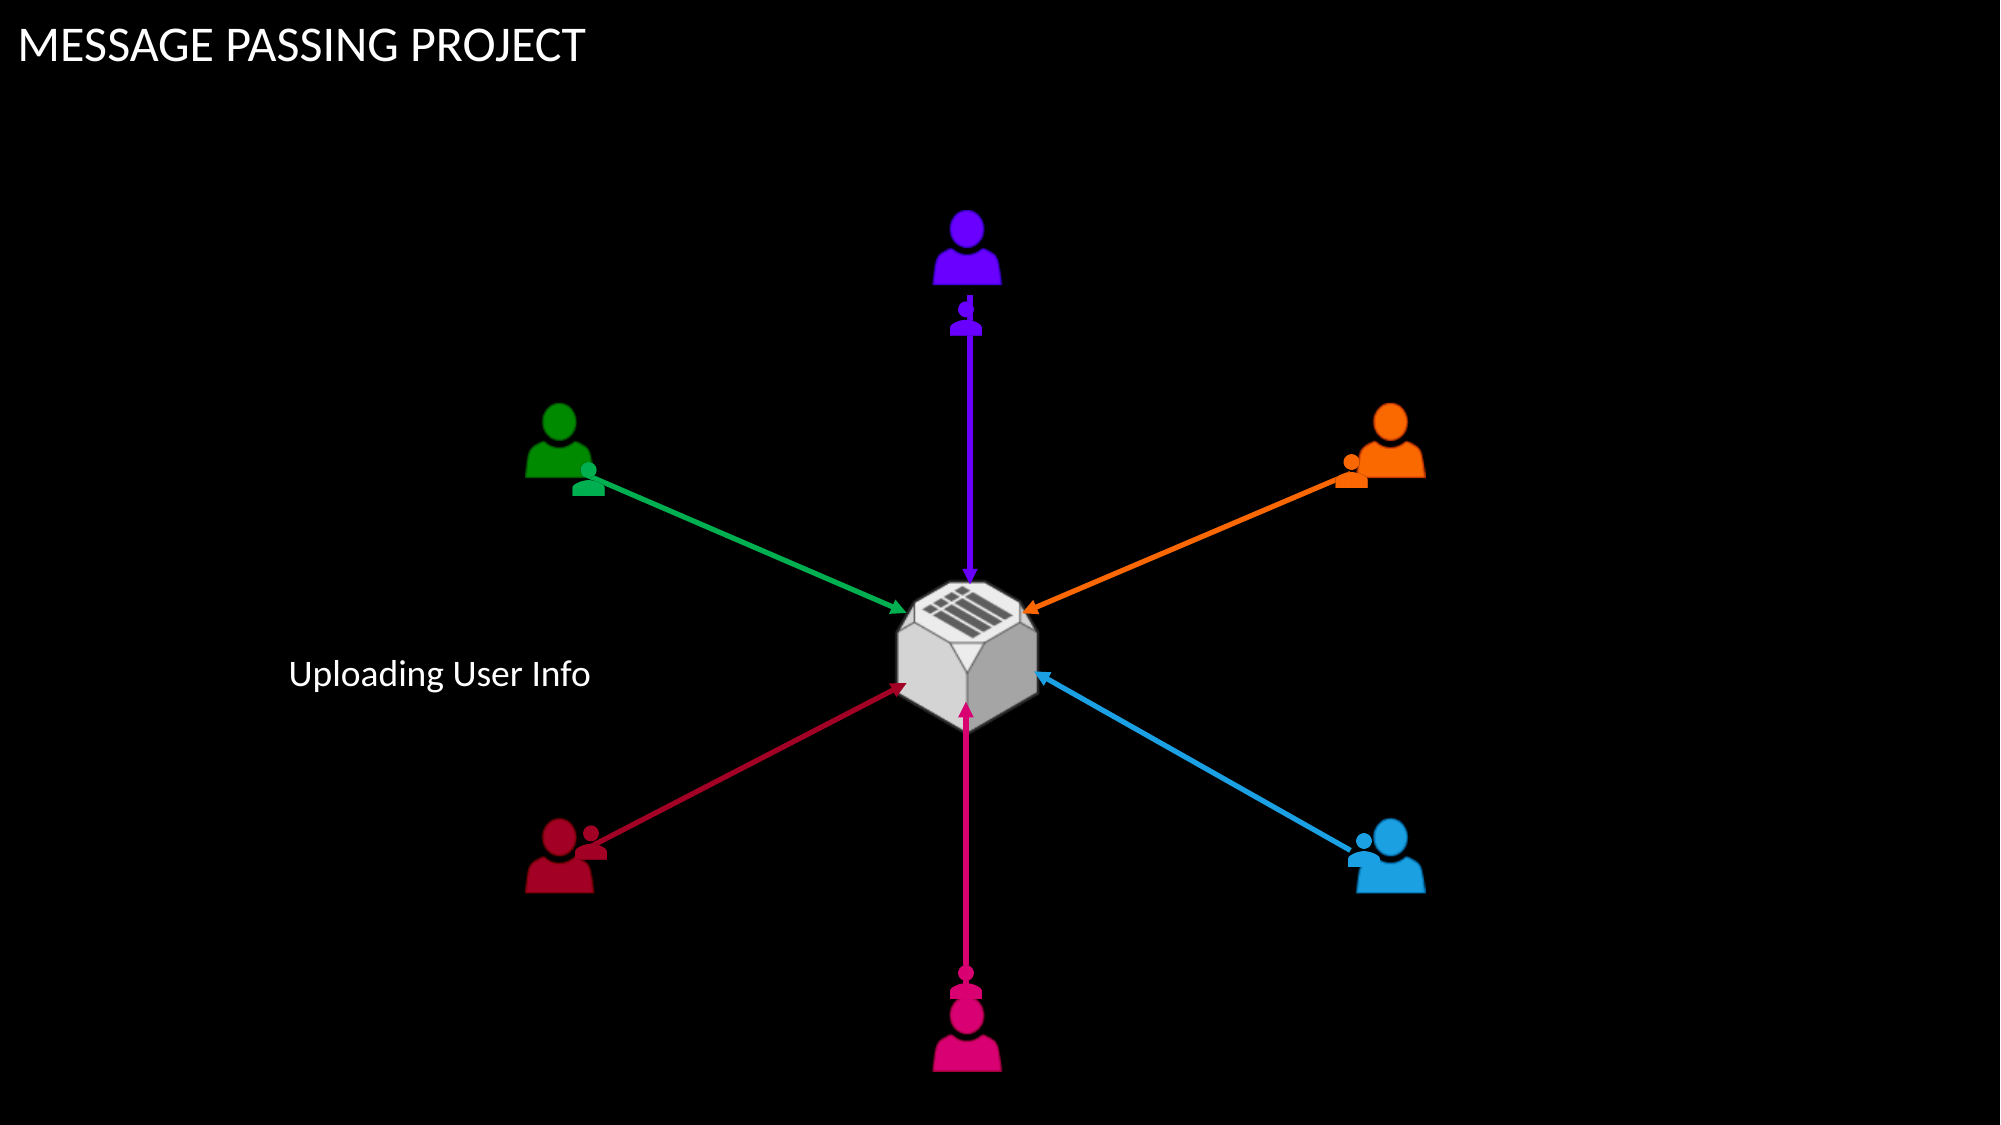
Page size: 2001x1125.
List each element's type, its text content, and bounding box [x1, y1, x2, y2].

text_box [583, 473, 907, 613]
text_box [1033, 671, 1351, 851]
picture [524, 210, 1426, 1072]
text_box MESSAGE PASSING PROJECT [2, 4, 602, 80]
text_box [1021, 473, 1351, 614]
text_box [583, 683, 907, 851]
text_box Uploading User Info [273, 641, 524, 701]
